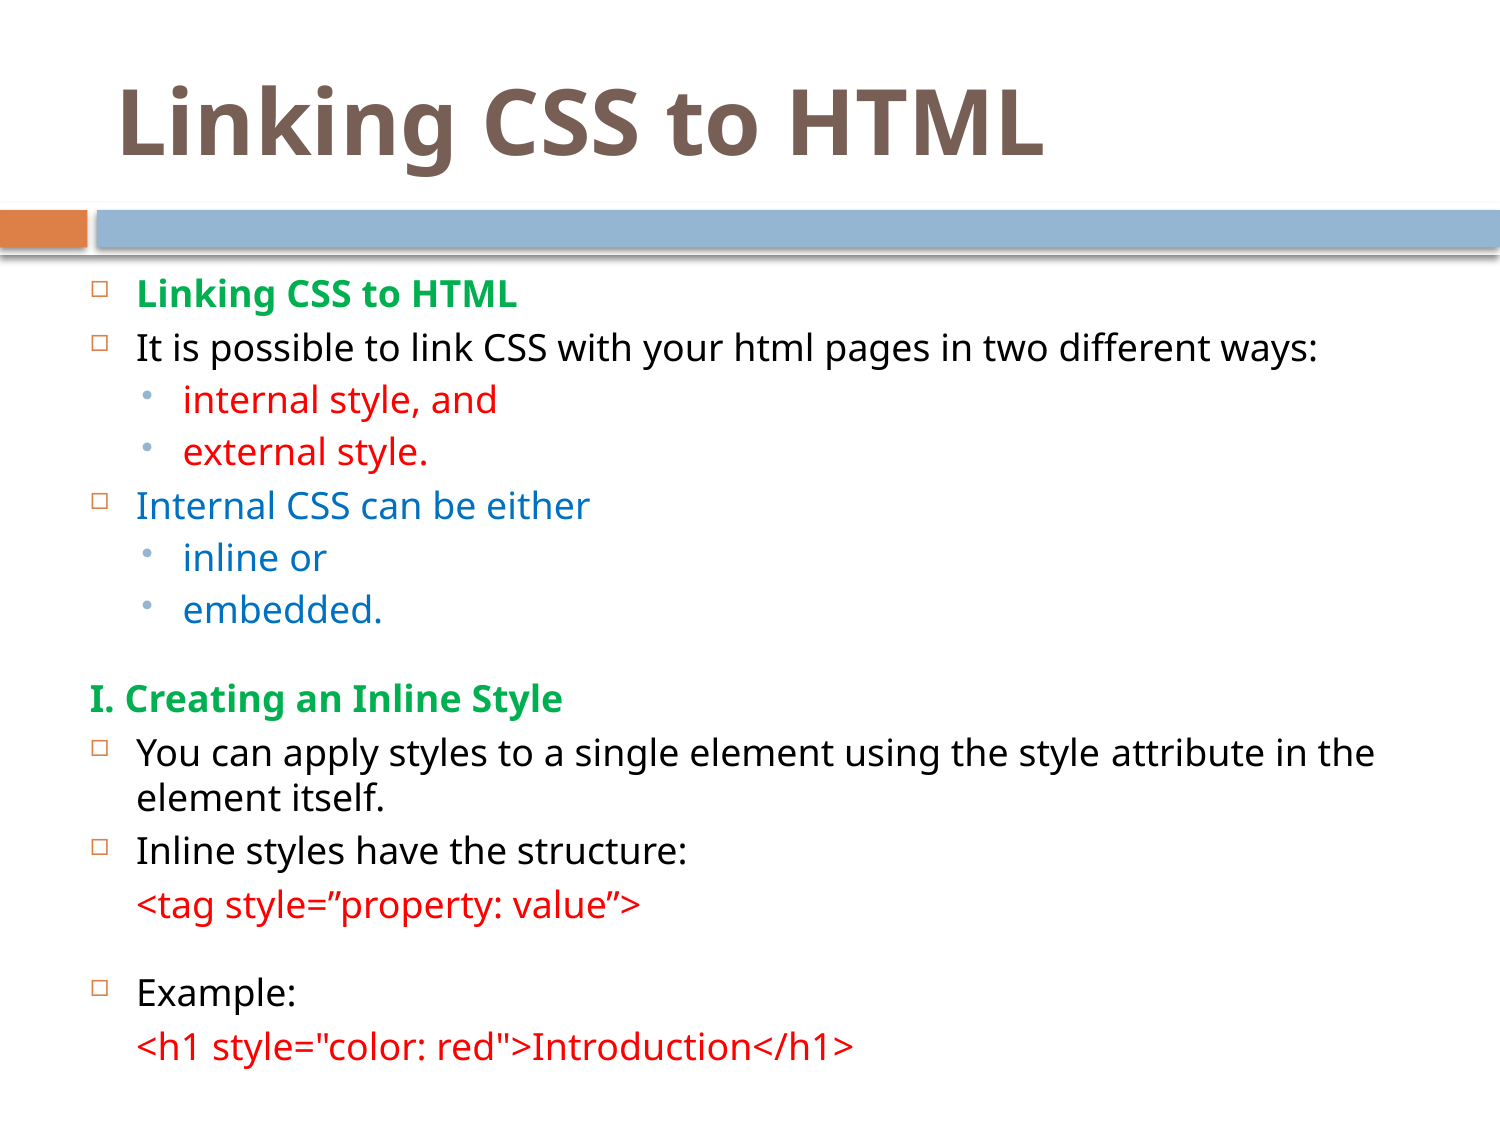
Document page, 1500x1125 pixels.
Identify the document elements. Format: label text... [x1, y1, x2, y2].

list Linking CSS to HTML It is possible to link CSS with your html pages in two different ways: internal style, and external style. Internal CSS can be either inline or embedded. I. Creating an Inline Style You can apply styles to a single element using the style attribute in the element itself. Inline styles have the structure: <tag style=”property: value”> Example: <h1 style="color: red">Introduction</h1> [75, 262, 1425, 1088]
title Linking CSS to HTML [100, 37, 1438, 200]
